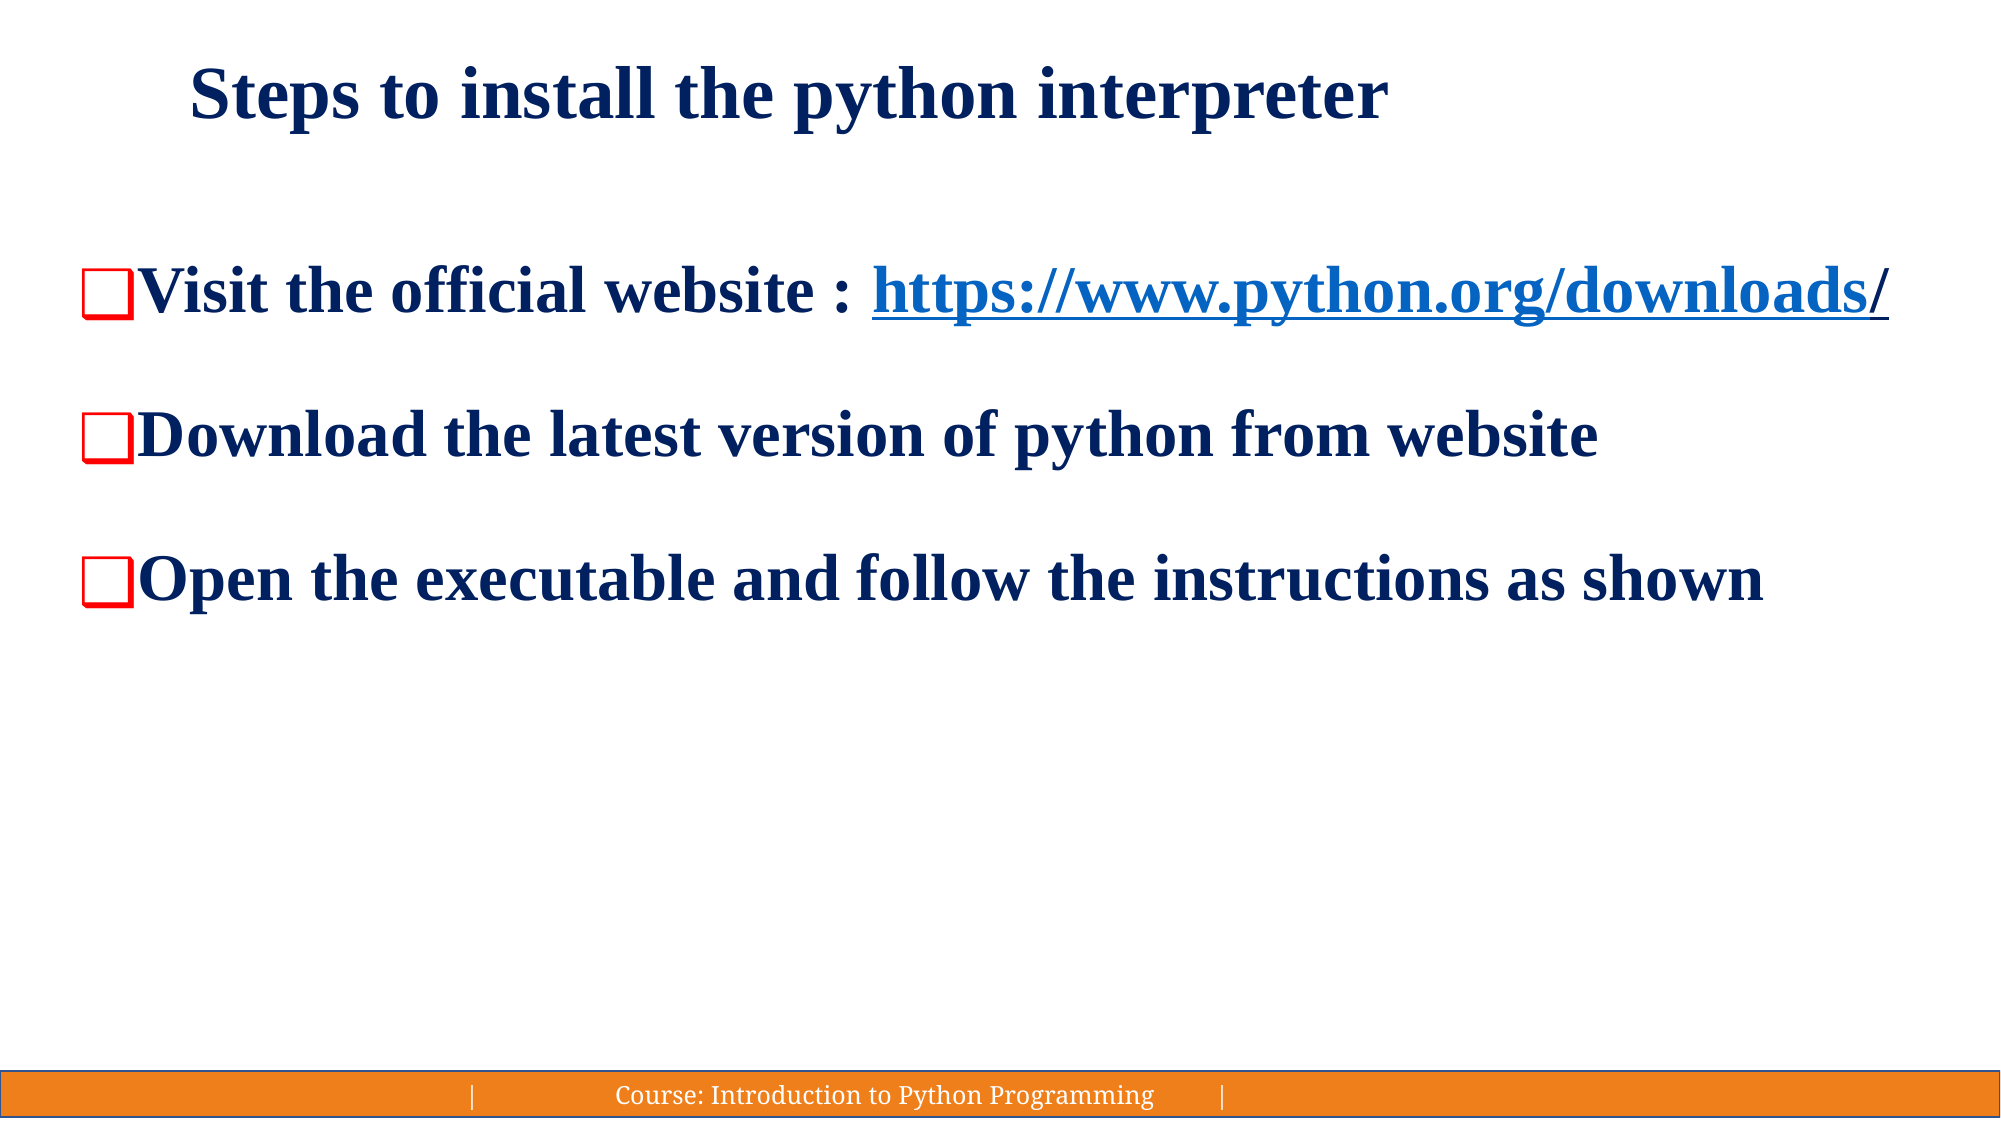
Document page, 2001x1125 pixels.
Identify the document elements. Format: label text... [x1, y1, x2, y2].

list Visit the official website : https://www.python.org/downloads/ Download the latest version of python from website Open the executable and follow the instructions as shown [63, 167, 1959, 1047]
title Steps to install the python interpreter [174, 46, 1722, 155]
